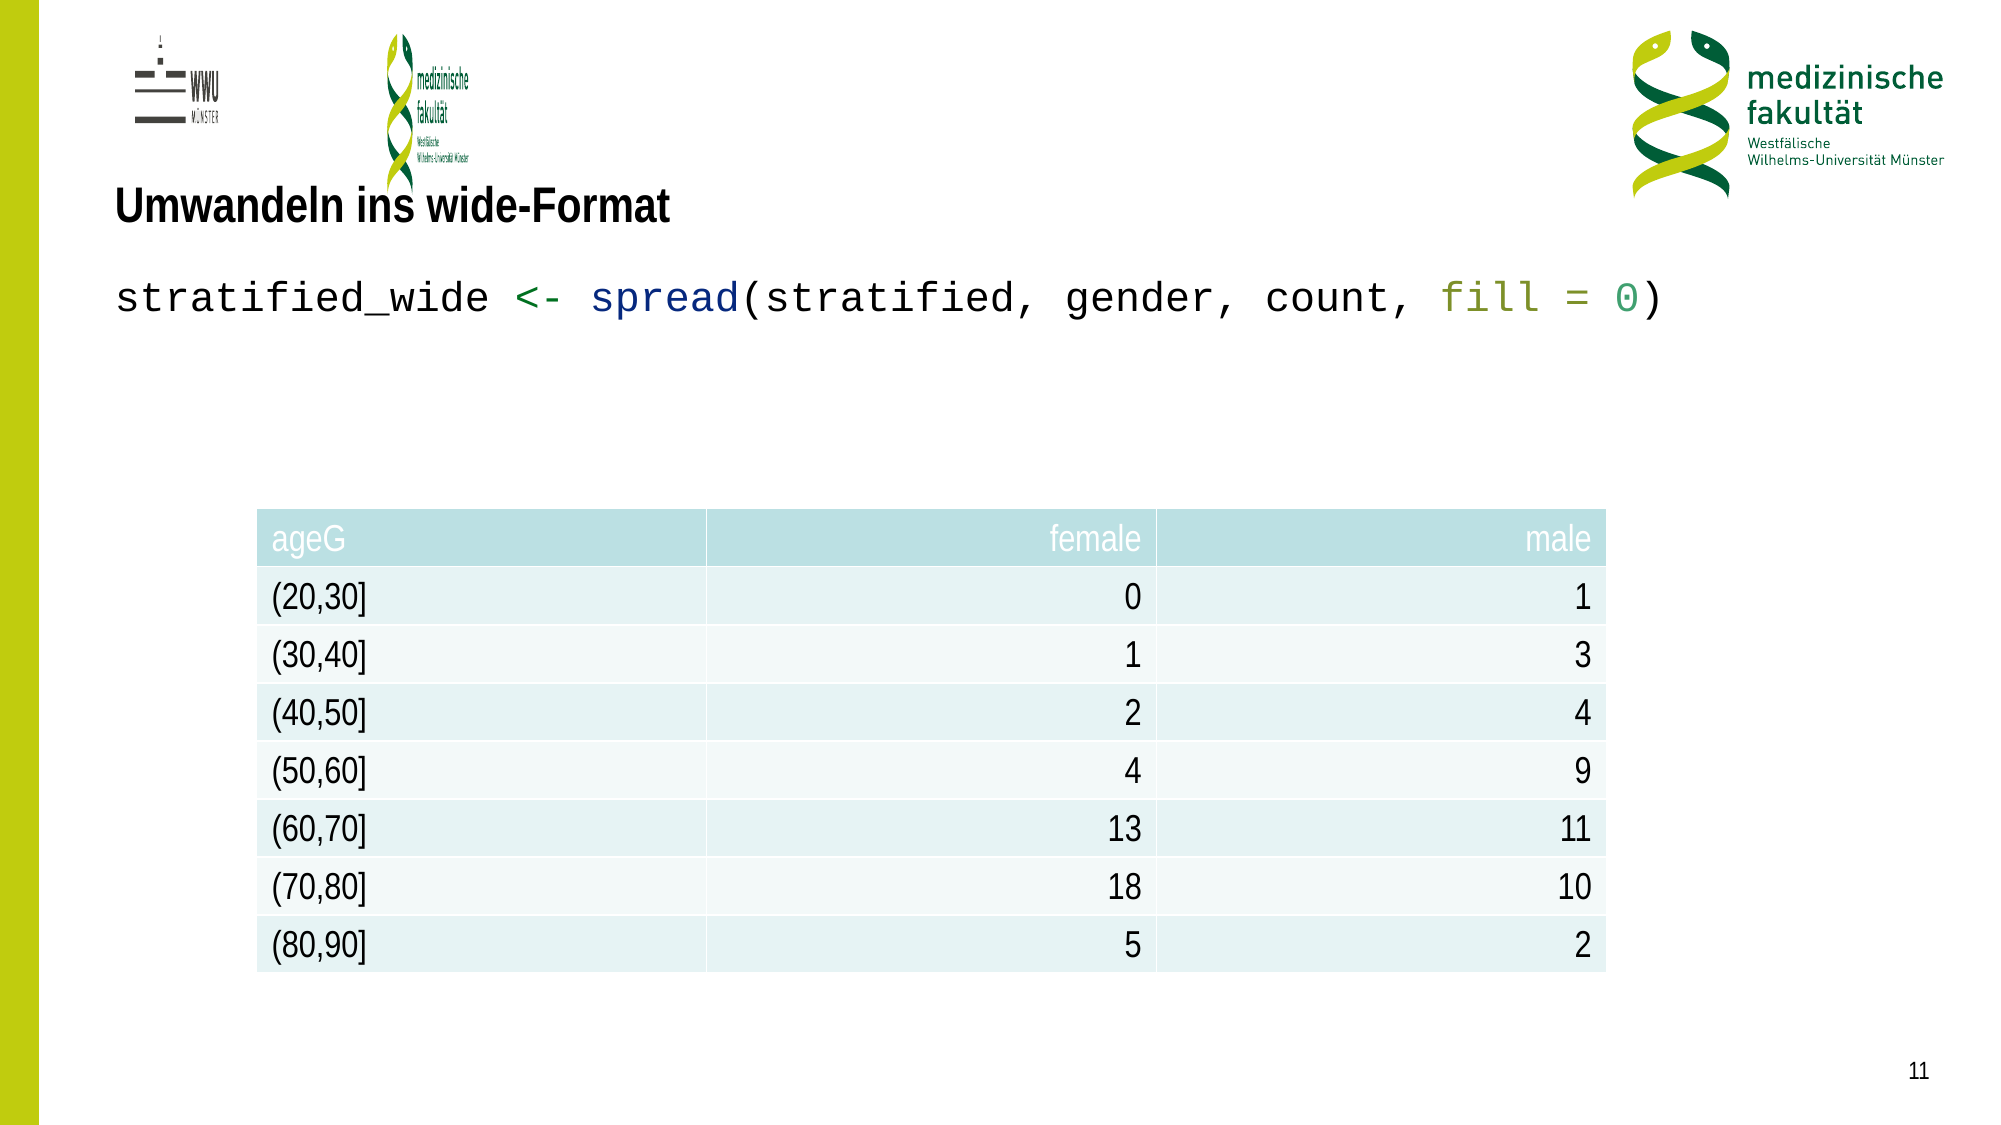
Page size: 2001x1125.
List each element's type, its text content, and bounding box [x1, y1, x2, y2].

table_header female [707, 509, 1156, 566]
table_cell (80,90] [257, 916, 706, 972]
table_header ageG [257, 509, 706, 566]
table_cell 5 [707, 916, 1156, 972]
table_cell 0 [707, 567, 1156, 624]
table_cell 2 [707, 684, 1156, 740]
table_cell (70,80] [257, 858, 706, 914]
table_cell 11 [1157, 800, 1606, 856]
table_cell 13 [707, 800, 1156, 856]
list stratified_wide <- spread(stratified, gender, count, fill = 0) [99, 262, 1900, 1005]
title Umwandeln ins wide-Format [99, 45, 1900, 233]
table_cell 3 [1157, 626, 1606, 682]
table_header male [1157, 509, 1606, 566]
table_cell 2 [1157, 916, 1606, 972]
table_cell (60,70] [257, 800, 706, 856]
table_cell 1 [707, 626, 1156, 682]
table_cell (20,30] [257, 567, 706, 624]
table_cell (40,50] [257, 684, 706, 740]
table_cell 9 [1157, 742, 1606, 798]
table_cell (30,40] [257, 626, 706, 682]
table_cell 4 [707, 742, 1156, 798]
table_cell 10 [1157, 858, 1606, 914]
table_cell (50,60] [257, 742, 706, 798]
table_cell 1 [1157, 567, 1606, 624]
table_cell 18 [707, 858, 1156, 914]
table_cell 4 [1157, 684, 1606, 740]
